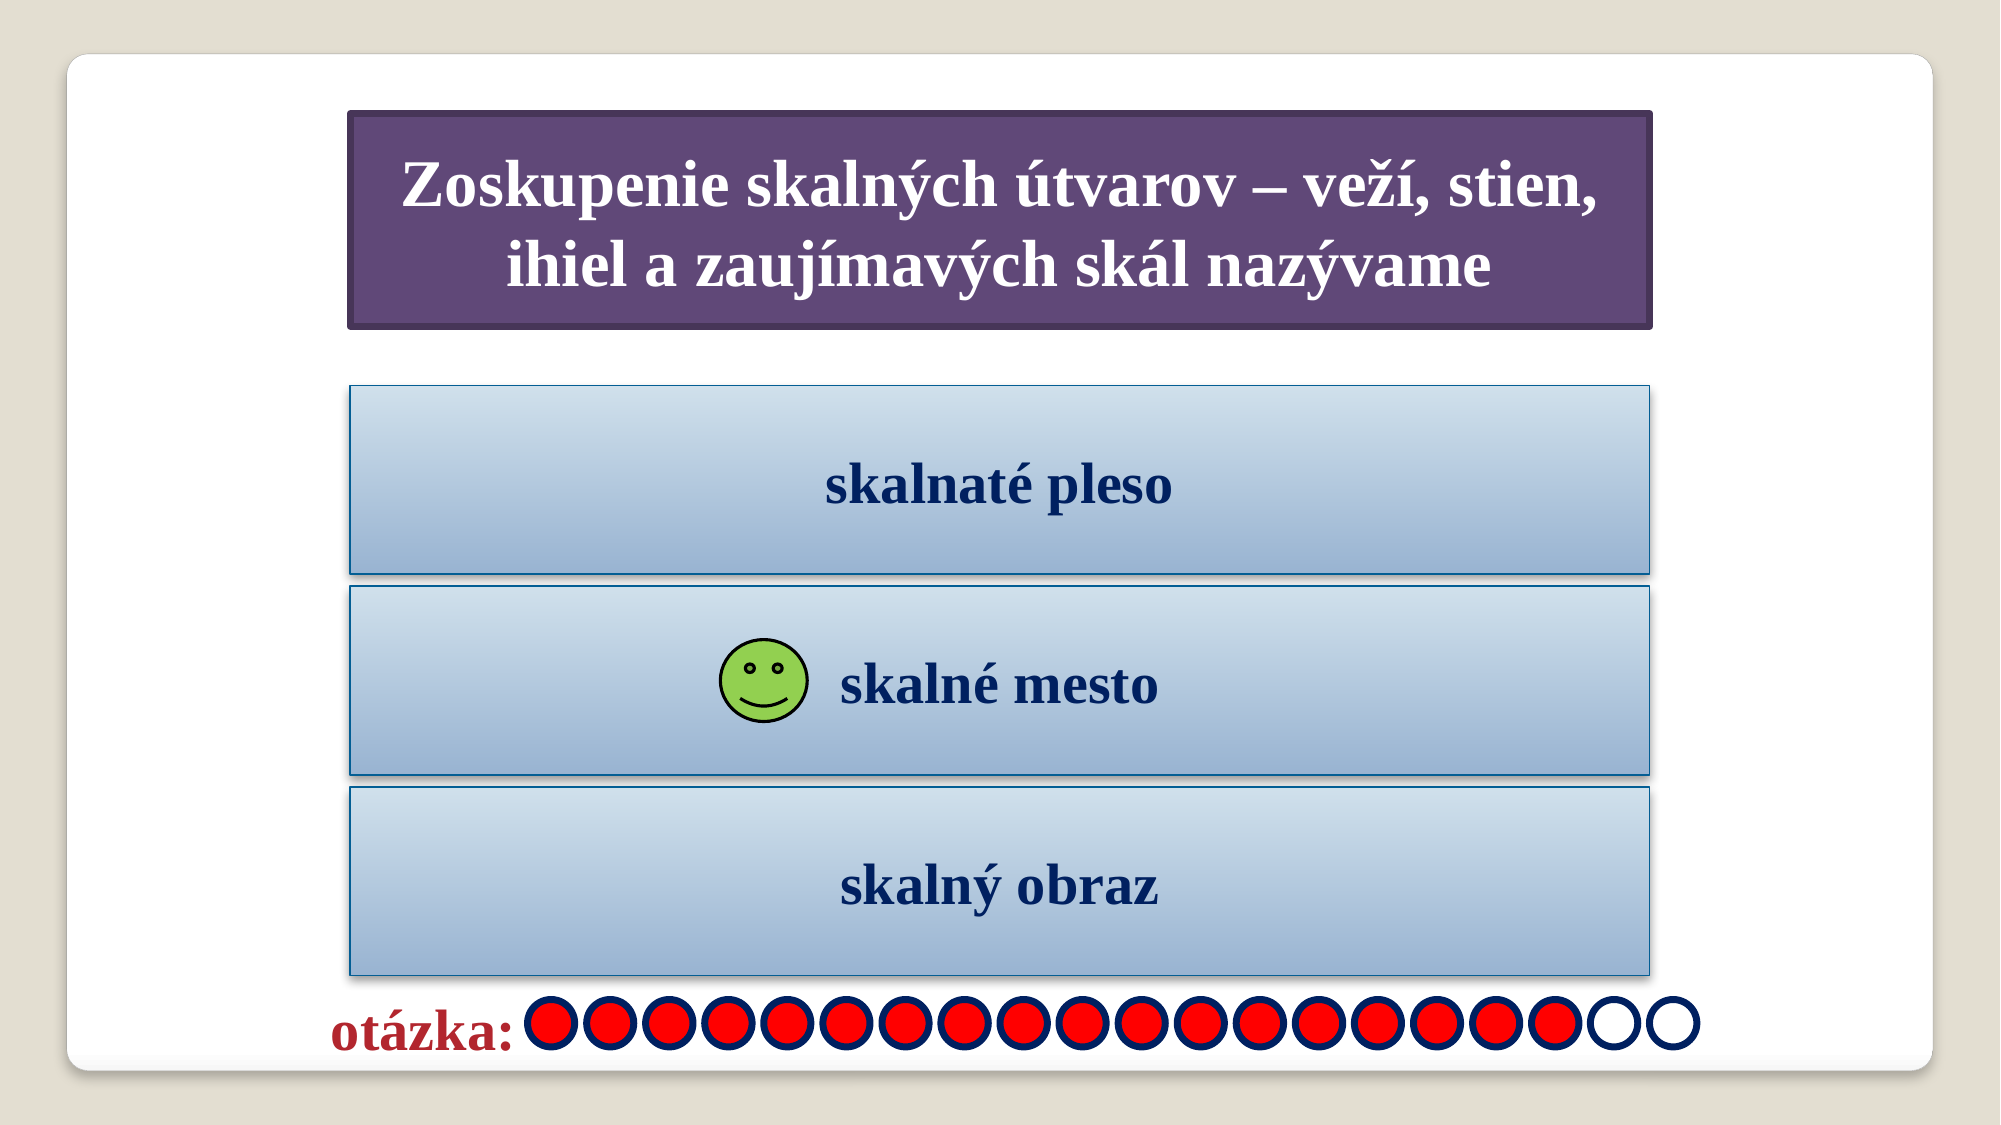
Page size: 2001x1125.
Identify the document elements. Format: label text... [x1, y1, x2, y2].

text_box [1114, 996, 1169, 1051]
text_box [524, 996, 579, 1051]
text_box [760, 996, 815, 1051]
text_box [819, 996, 874, 1051]
text_box [716, 636, 811, 726]
text_box [642, 996, 697, 1051]
text_box [996, 996, 1051, 1051]
text_box [1410, 996, 1465, 1051]
text_box otázka: [315, 984, 531, 1070]
text_box [1350, 996, 1405, 1051]
text_box [1528, 996, 1583, 1051]
text_box [583, 996, 638, 1051]
text_box [1055, 996, 1110, 1051]
text_box [1173, 996, 1228, 1051]
text_box [701, 996, 756, 1051]
text_box [1645, 996, 1701, 1051]
text_box skalné mesto [349, 585, 1650, 776]
text_box [1291, 996, 1347, 1051]
text_box skalný obraz [349, 786, 1650, 976]
text_box [1469, 996, 1524, 1051]
text_box [1586, 996, 1642, 1051]
text_box Zoskupenie skalných útvarov – veží, stien, ihiel a zaujímavých skál nazývame [347, 110, 1653, 330]
text_box [937, 996, 992, 1051]
text_box [878, 996, 933, 1051]
text_box [1232, 996, 1288, 1051]
text_box skalnaté pleso [349, 385, 1650, 575]
